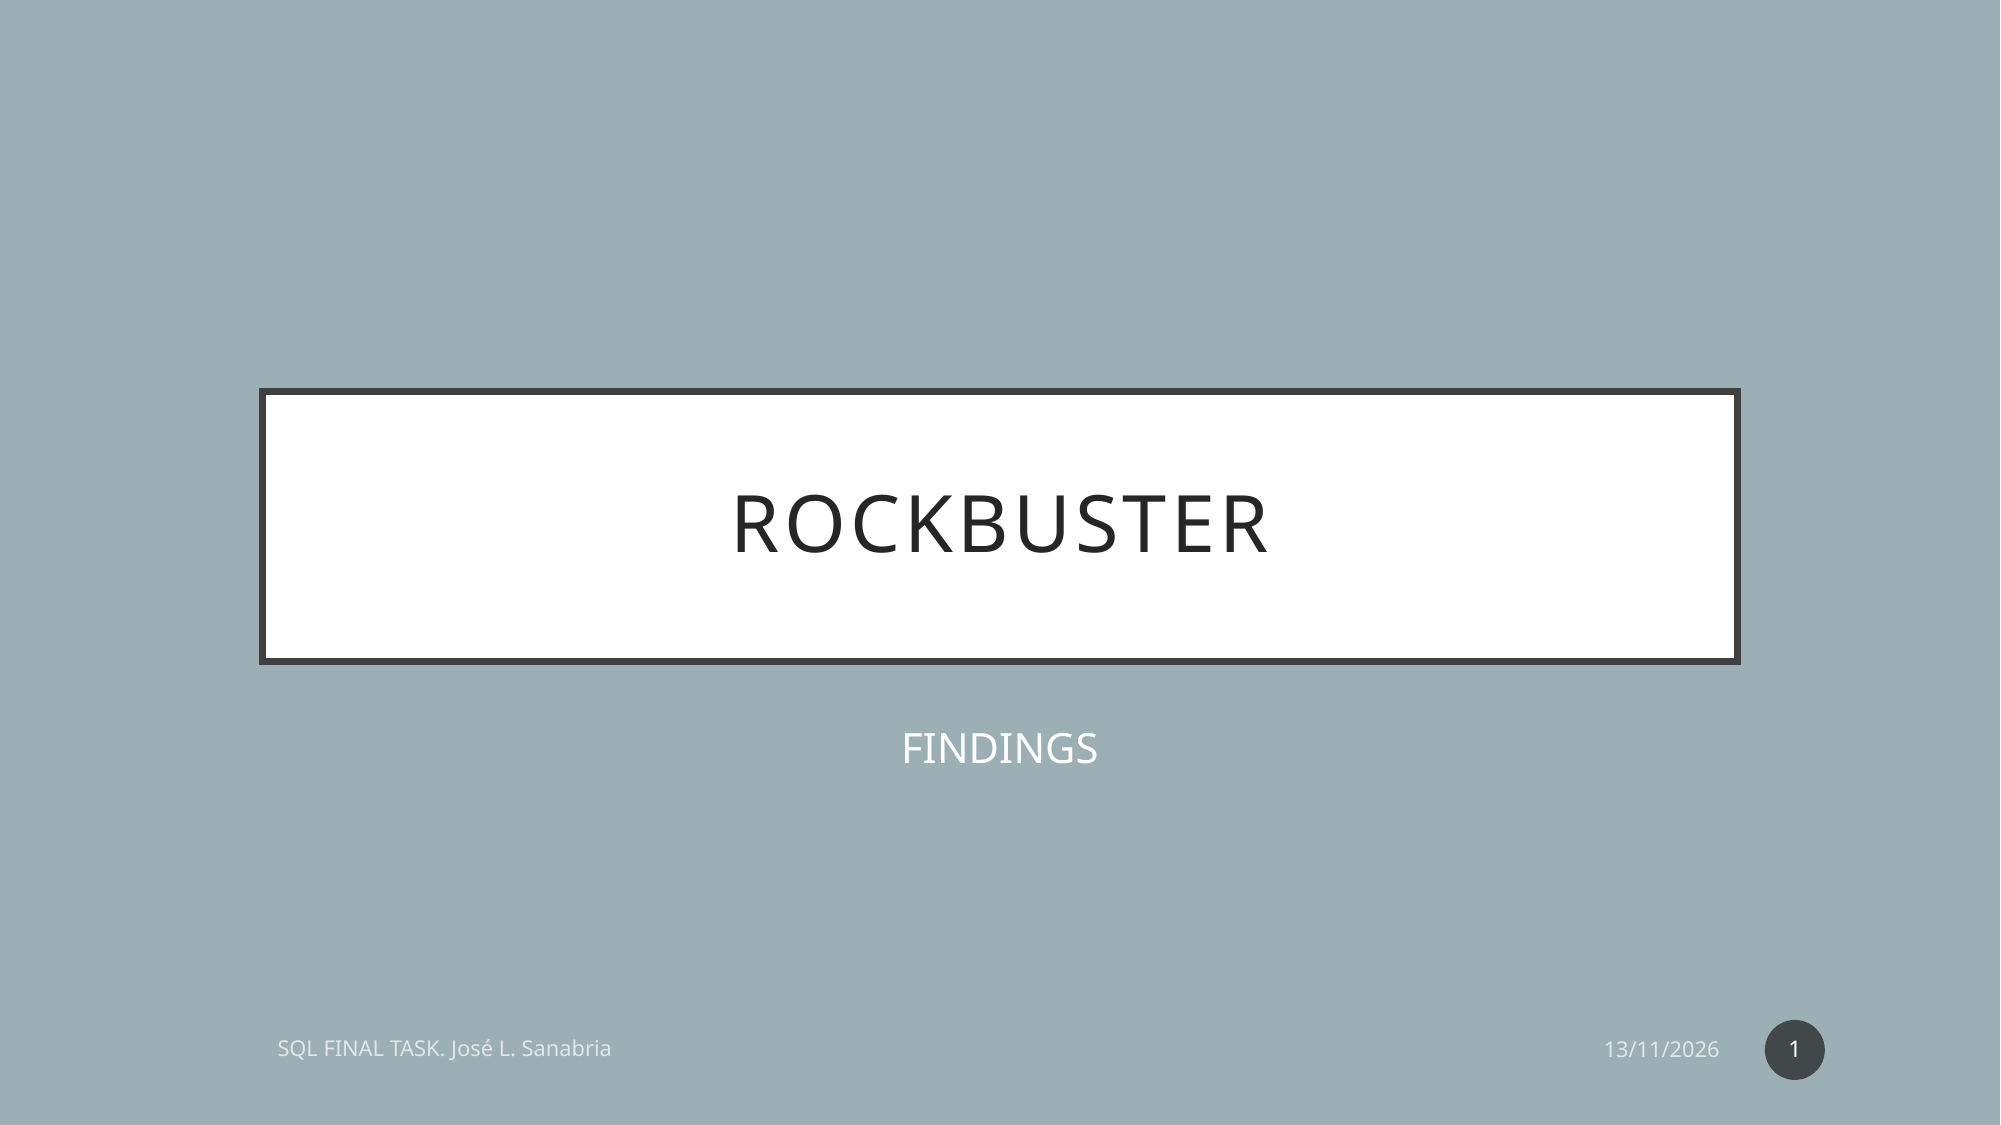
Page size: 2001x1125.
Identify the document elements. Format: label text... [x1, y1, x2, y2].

title ROCKBUSTER [259, 388, 1741, 665]
subtitle FINDINGS [442, 713, 1558, 918]
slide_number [1283, 1023, 1735, 1077]
slide_number 1 [1764, 1019, 1825, 1080]
footer SQL FINAL TASK. José L. Sanabria [262, 1023, 1231, 1076]
